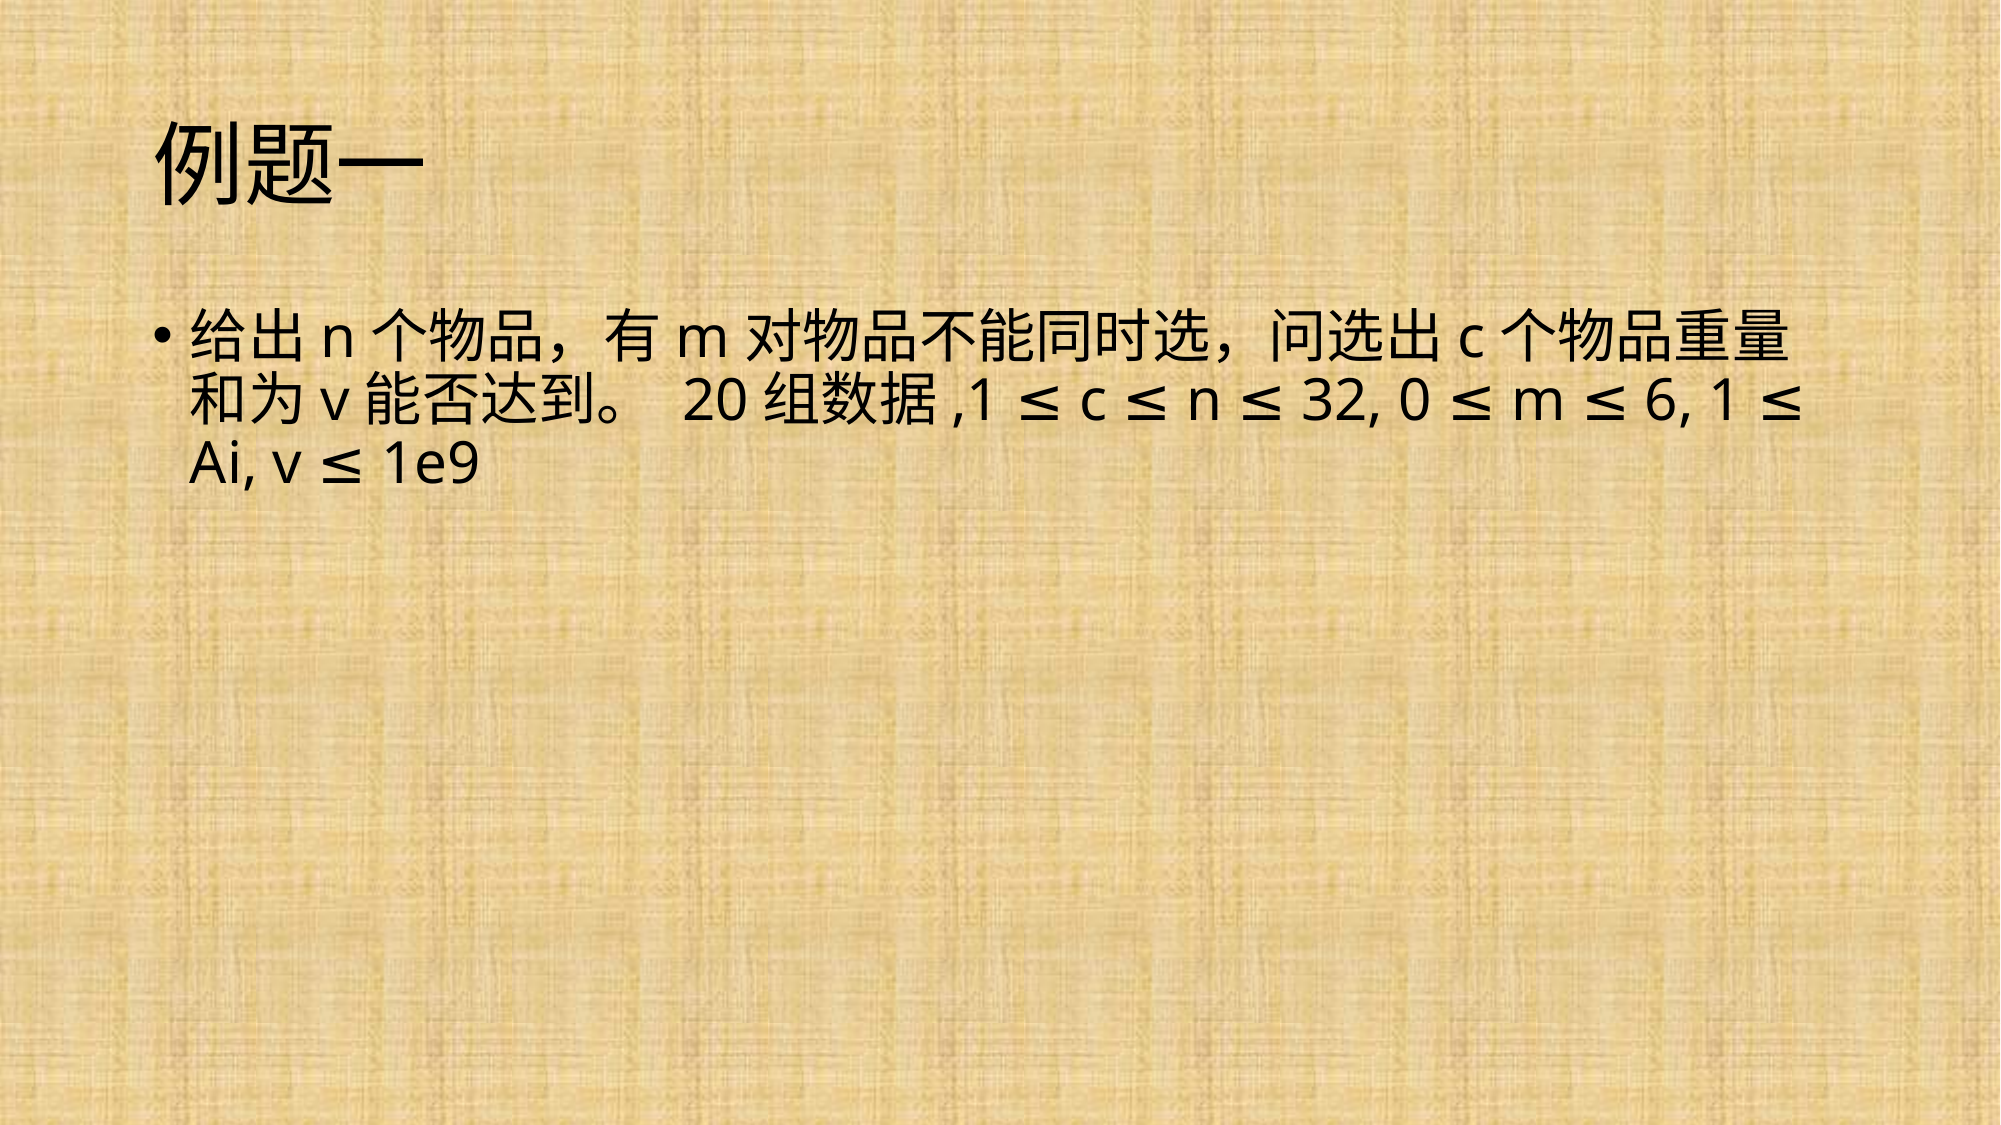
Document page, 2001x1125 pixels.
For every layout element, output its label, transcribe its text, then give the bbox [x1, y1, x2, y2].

picture [0, 0, 2001, 1125]
title 例题一 [137, 59, 1863, 278]
list 给出n个物品，有m对物品不能同时选，问选出c个物品重量和为v能否达到。 20组数据,1 ≤ c ≤ n ≤ 32, 0 ≤ m ≤ 6, 1 ≤ Ai, v ≤ 1e9 [137, 299, 1863, 1014]
